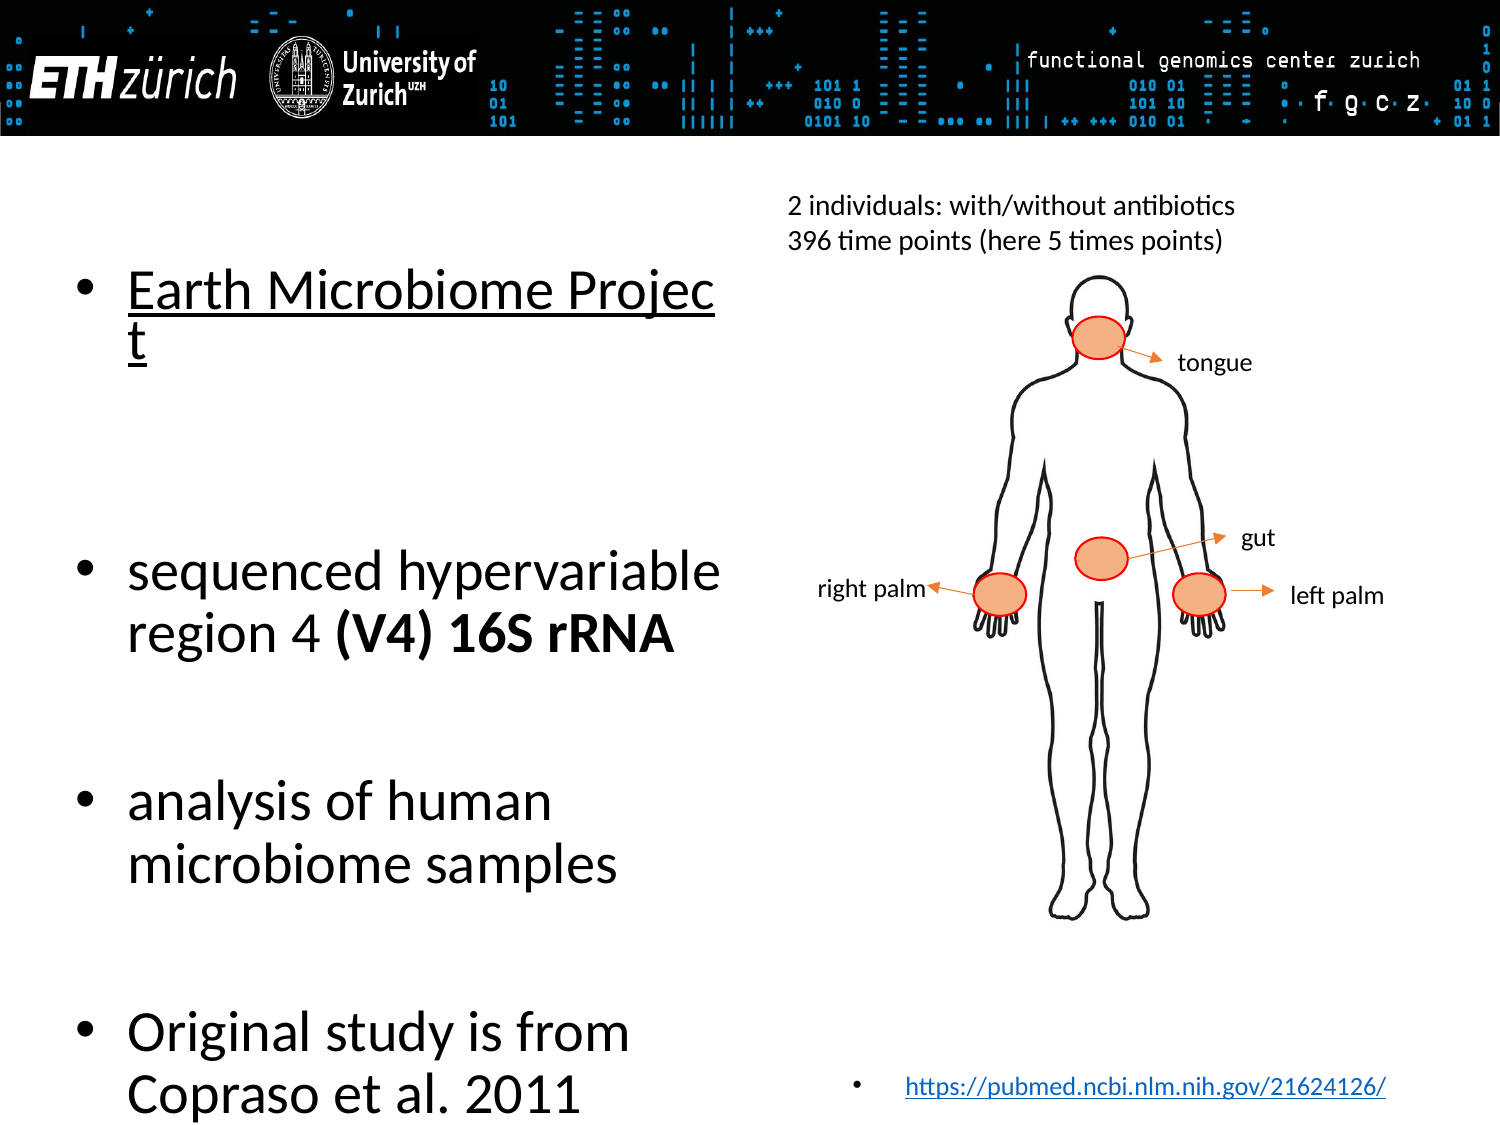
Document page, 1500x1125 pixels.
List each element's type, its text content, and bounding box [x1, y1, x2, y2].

text_box 2 individuals: with/without antibiotics 396 time points (here 5 times points) [772, 178, 1500, 264]
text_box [1127, 536, 1226, 559]
text_box https://pubmed.ncbi.nlm.nih.gov/21624126/ [837, 1061, 1500, 1109]
picture [759, 258, 1439, 931]
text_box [926, 585, 974, 595]
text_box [1117, 346, 1163, 362]
list Earth Microbiome Project sequenced hypervariable region 4 (V4) 16S rRNA analysis of human microbiome samples Original study is from Copraso et al. 2011 Analysed with Quantitative Insights Into Microbial Ecology (QIIME2) [75, 258, 728, 1125]
text_box [0, 0, 1500, 136]
